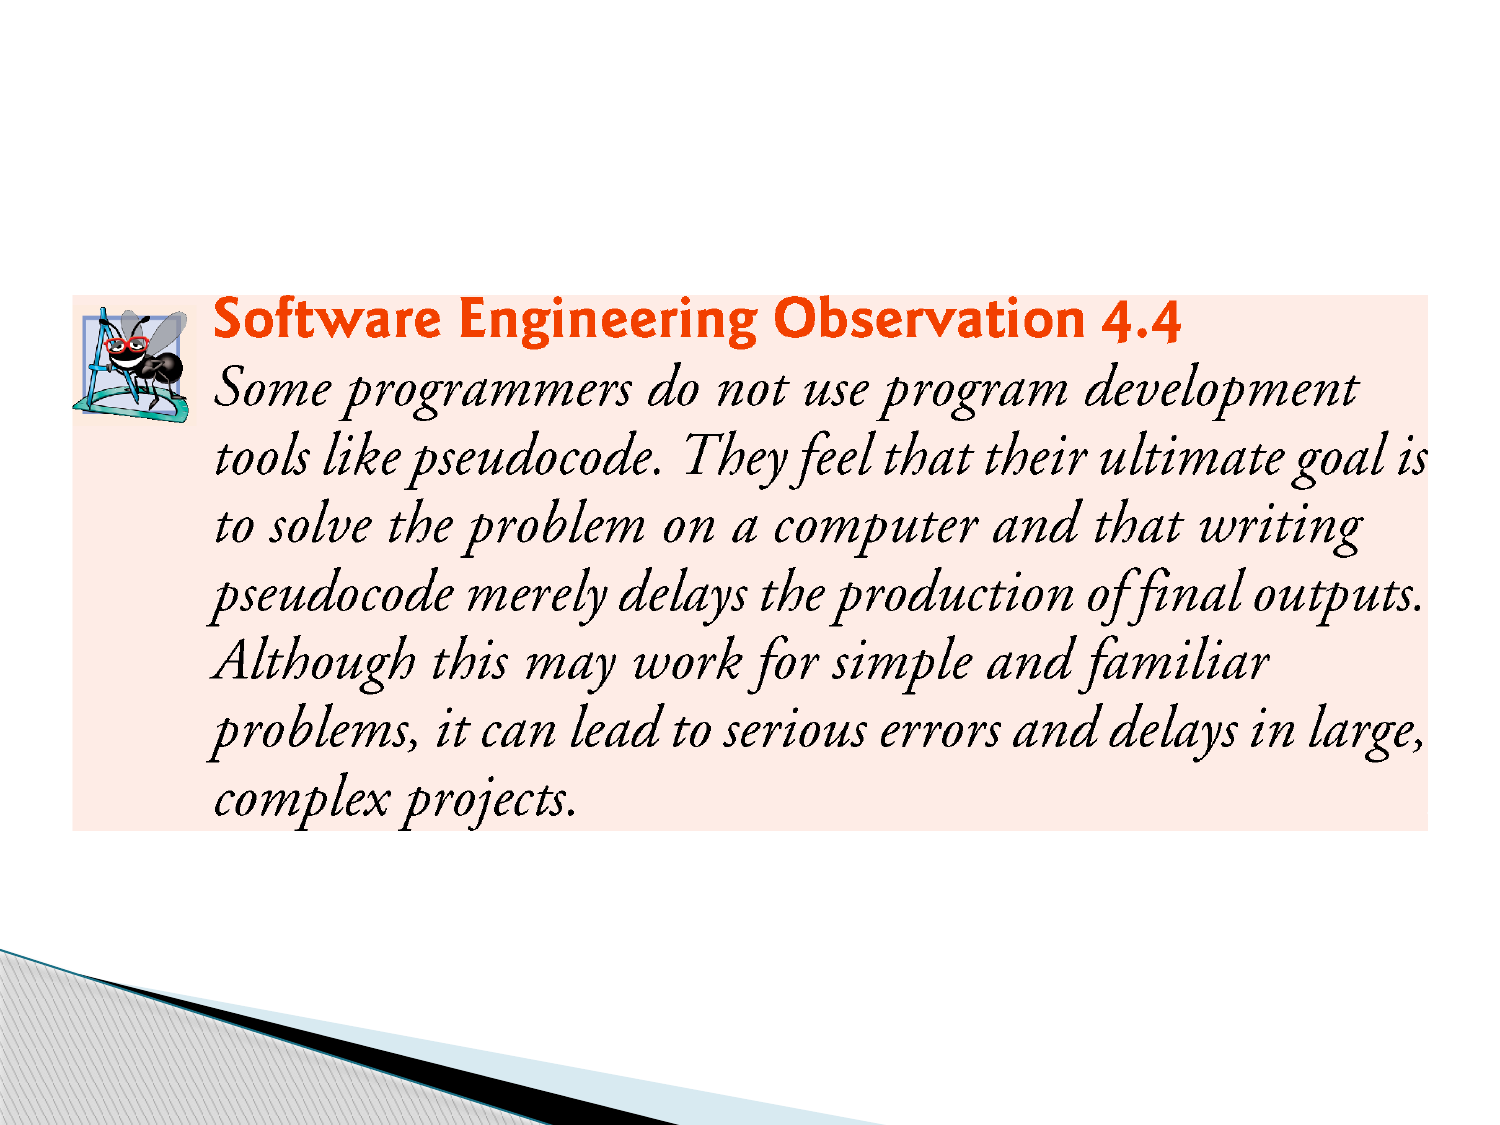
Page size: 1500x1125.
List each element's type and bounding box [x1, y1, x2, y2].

picture [0, 222, 1500, 903]
